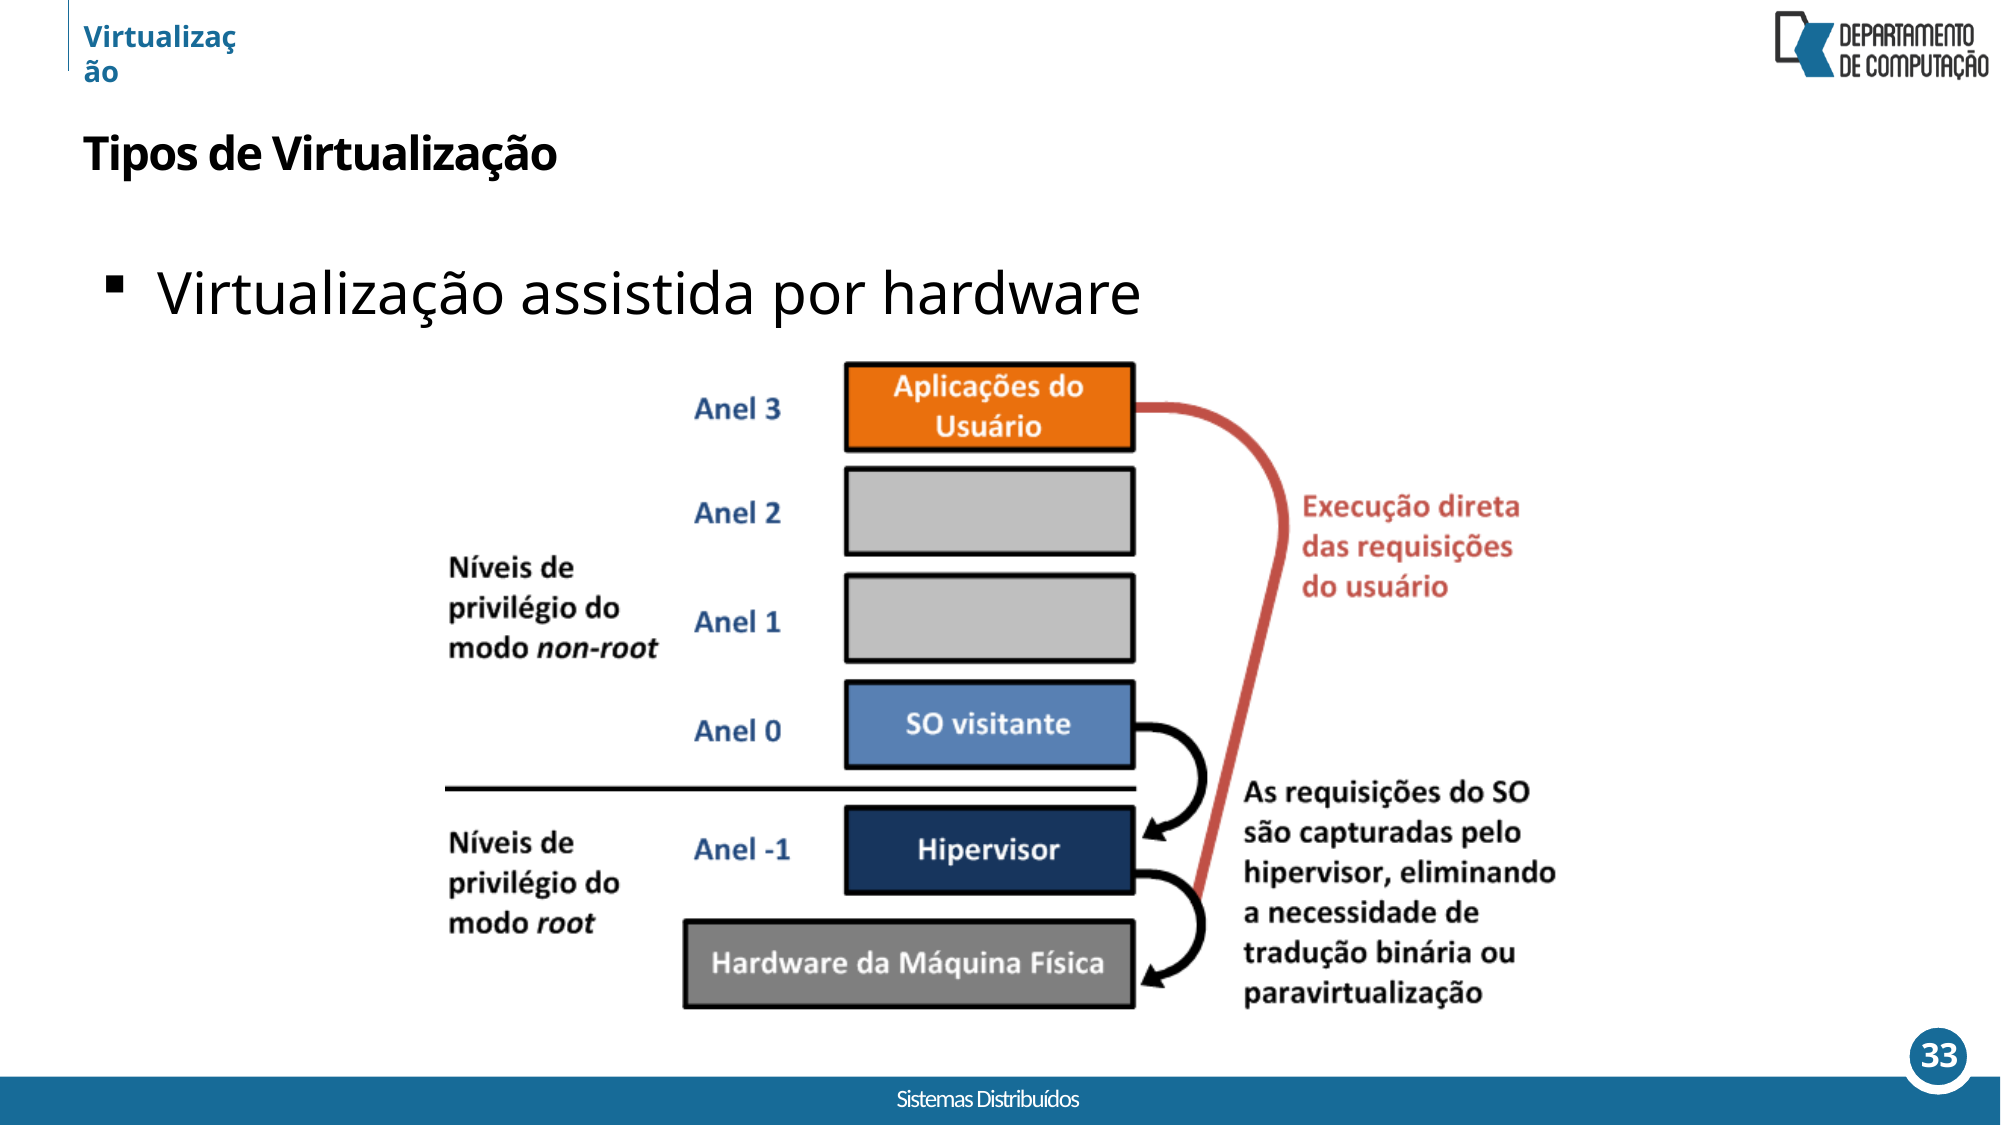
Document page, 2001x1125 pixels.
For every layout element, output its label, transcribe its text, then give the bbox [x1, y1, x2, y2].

text_box Virtualização assistida por hardware [84, 248, 1918, 334]
slide_number 33 [1912, 1034, 1963, 1076]
footer Sistemas Distribuídos [894, 1075, 1108, 1125]
picture [445, 357, 1557, 1011]
picture [1763, 0, 2000, 92]
text_box Tipos de Virtualização [80, 123, 900, 181]
text_box Virtualização [81, 18, 250, 89]
